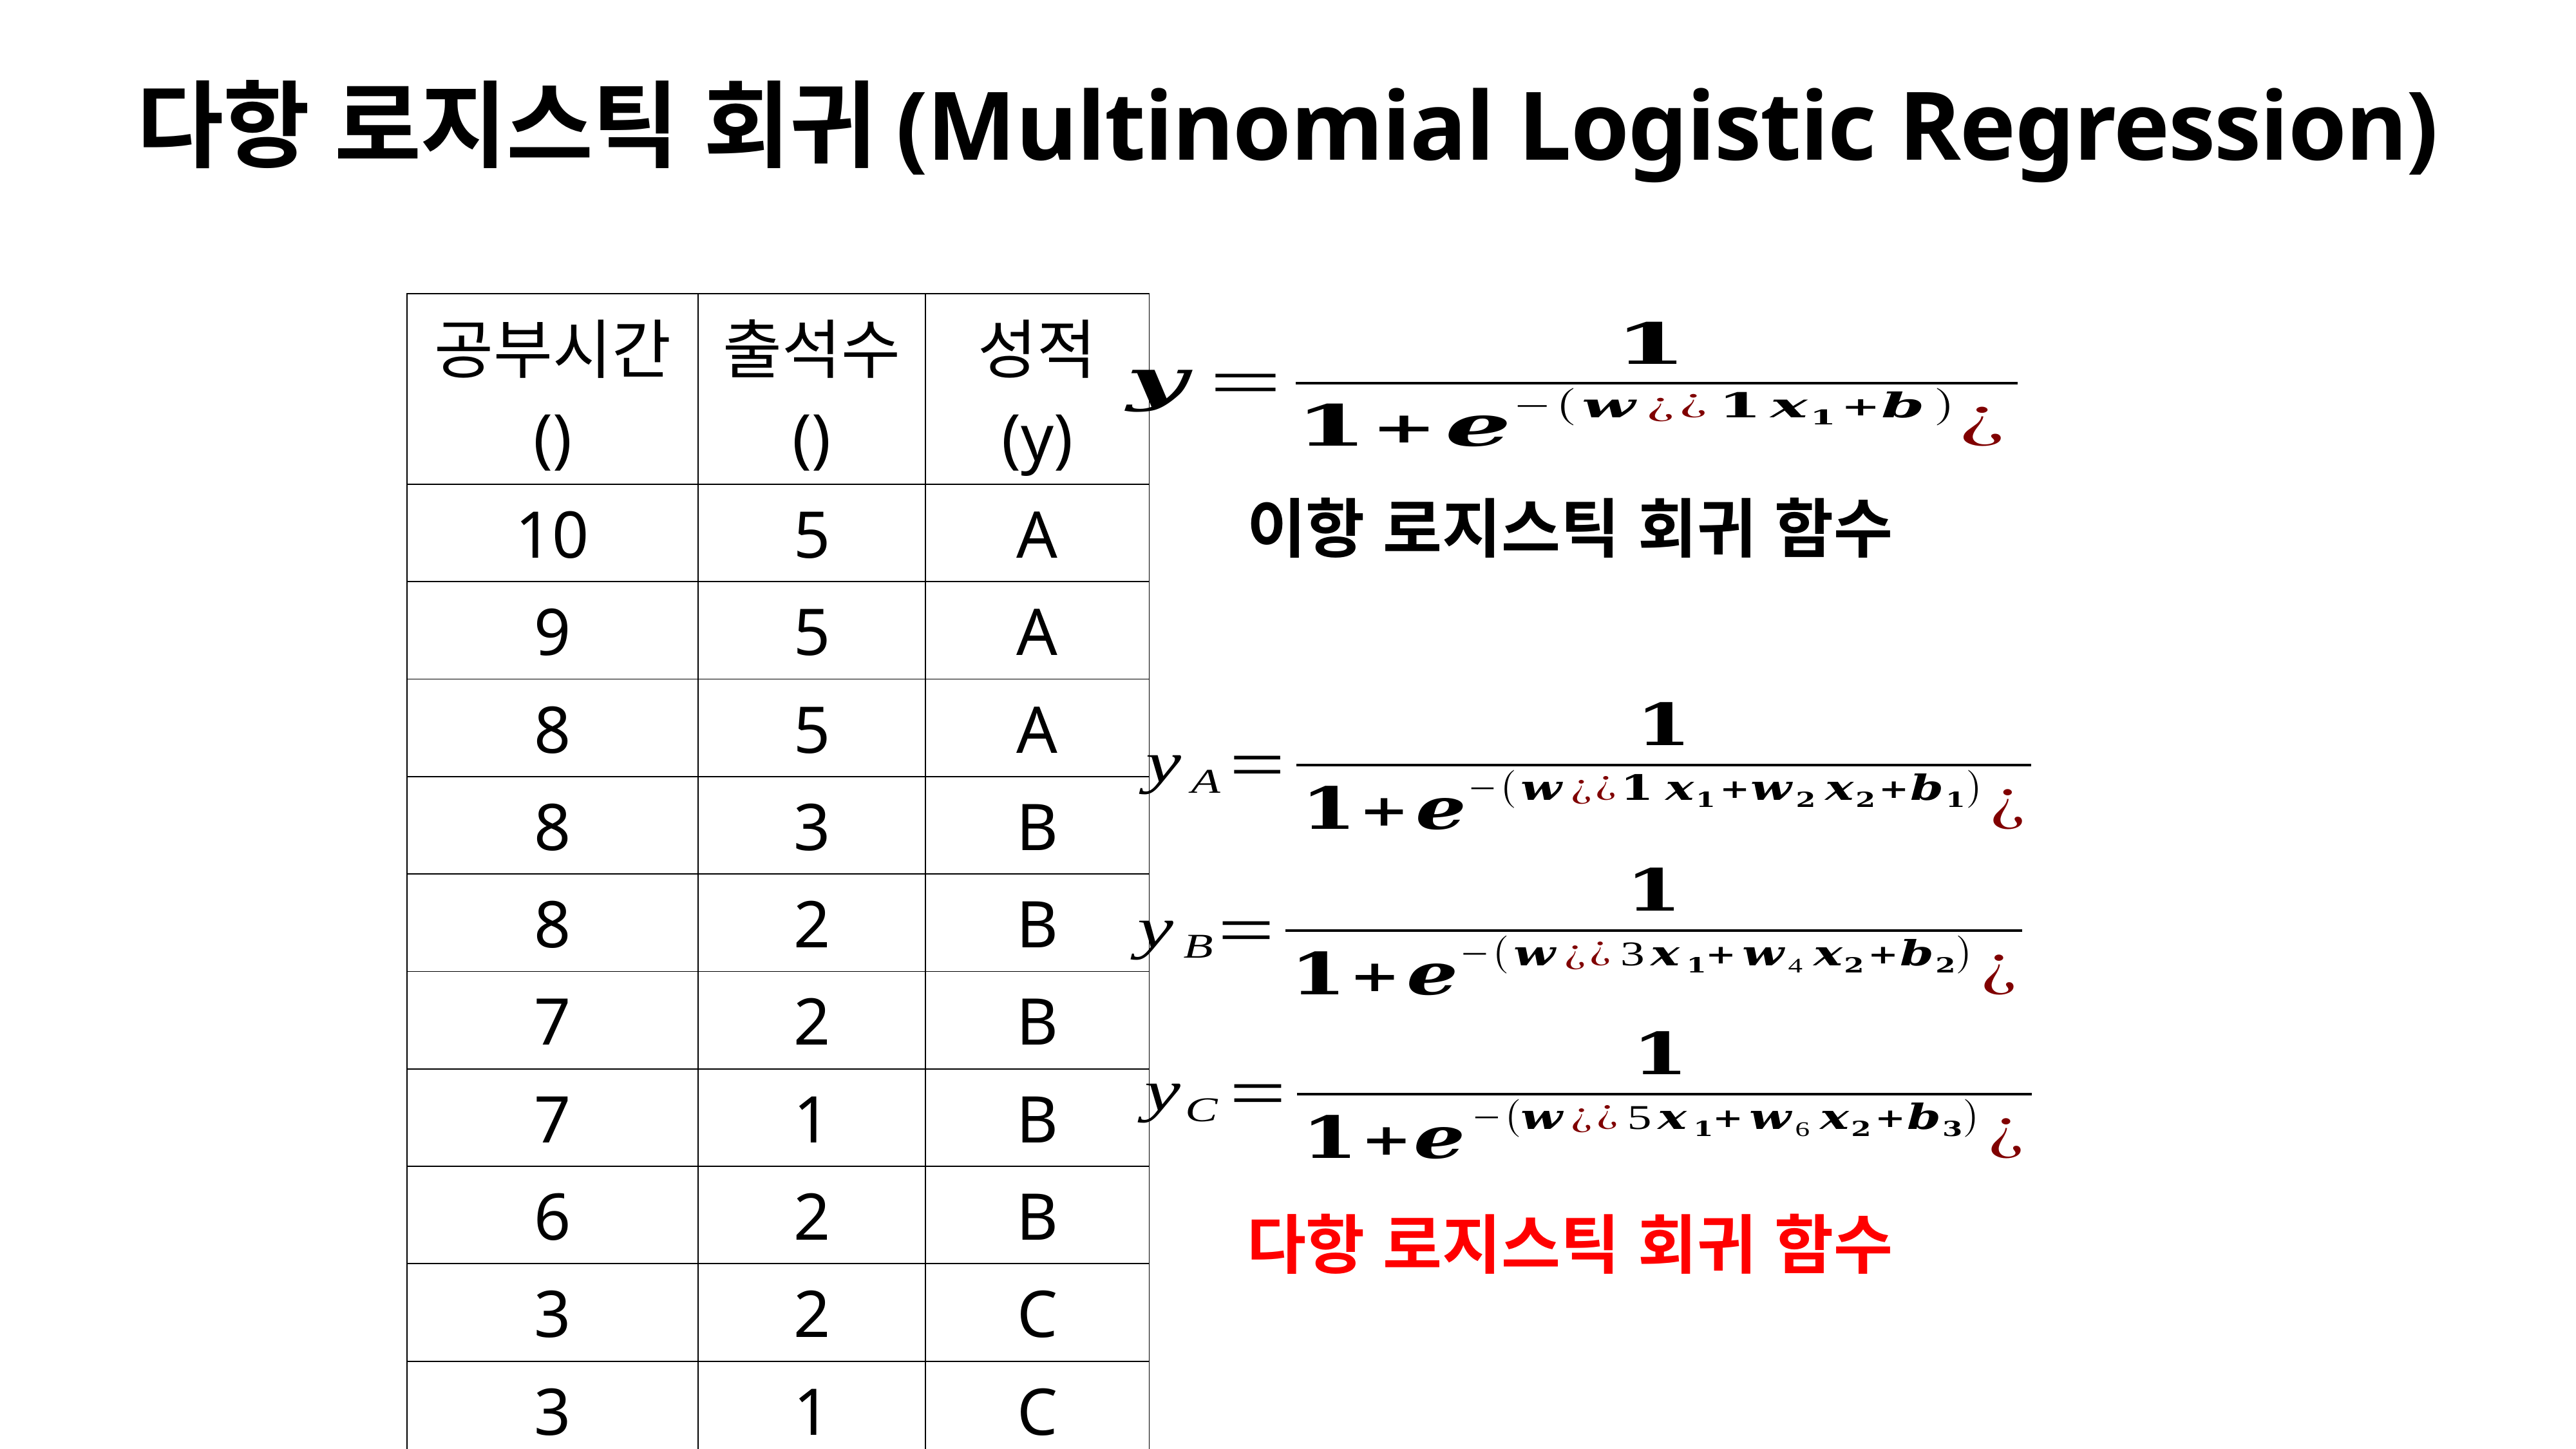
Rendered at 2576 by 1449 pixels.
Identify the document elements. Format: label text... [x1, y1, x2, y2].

text_box 이항 로지스틱 회귀 함수 [1198, 491, 1942, 572]
text_box 다항 로지스틱 회귀 함수 [1173, 1208, 1967, 1288]
title 다항 로지스틱 회귀(Multinomial Logistic Regression) [128, 81, 2448, 265]
